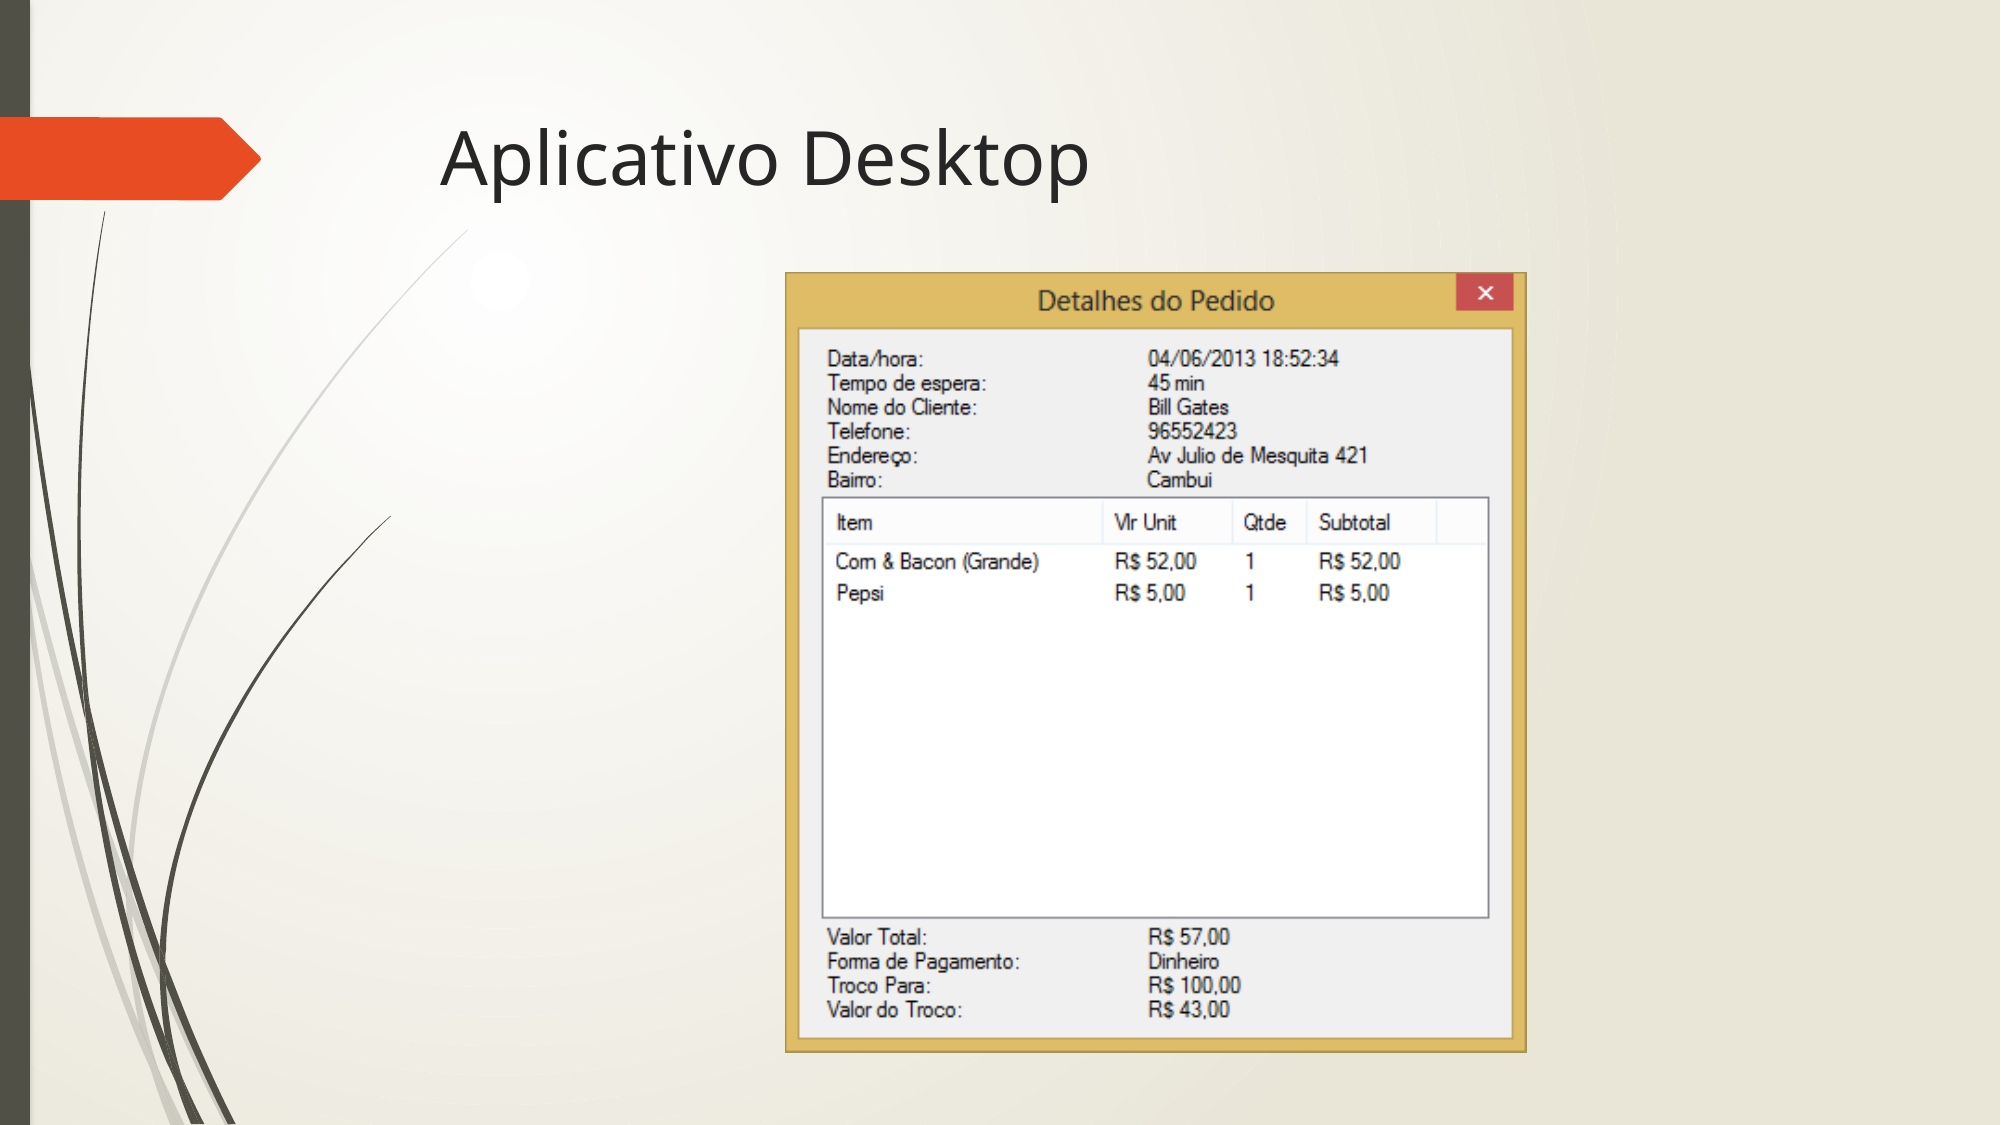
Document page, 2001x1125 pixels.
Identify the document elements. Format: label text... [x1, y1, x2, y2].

title Aplicativo Desktop [425, 102, 1888, 313]
picture [785, 272, 1528, 1053]
